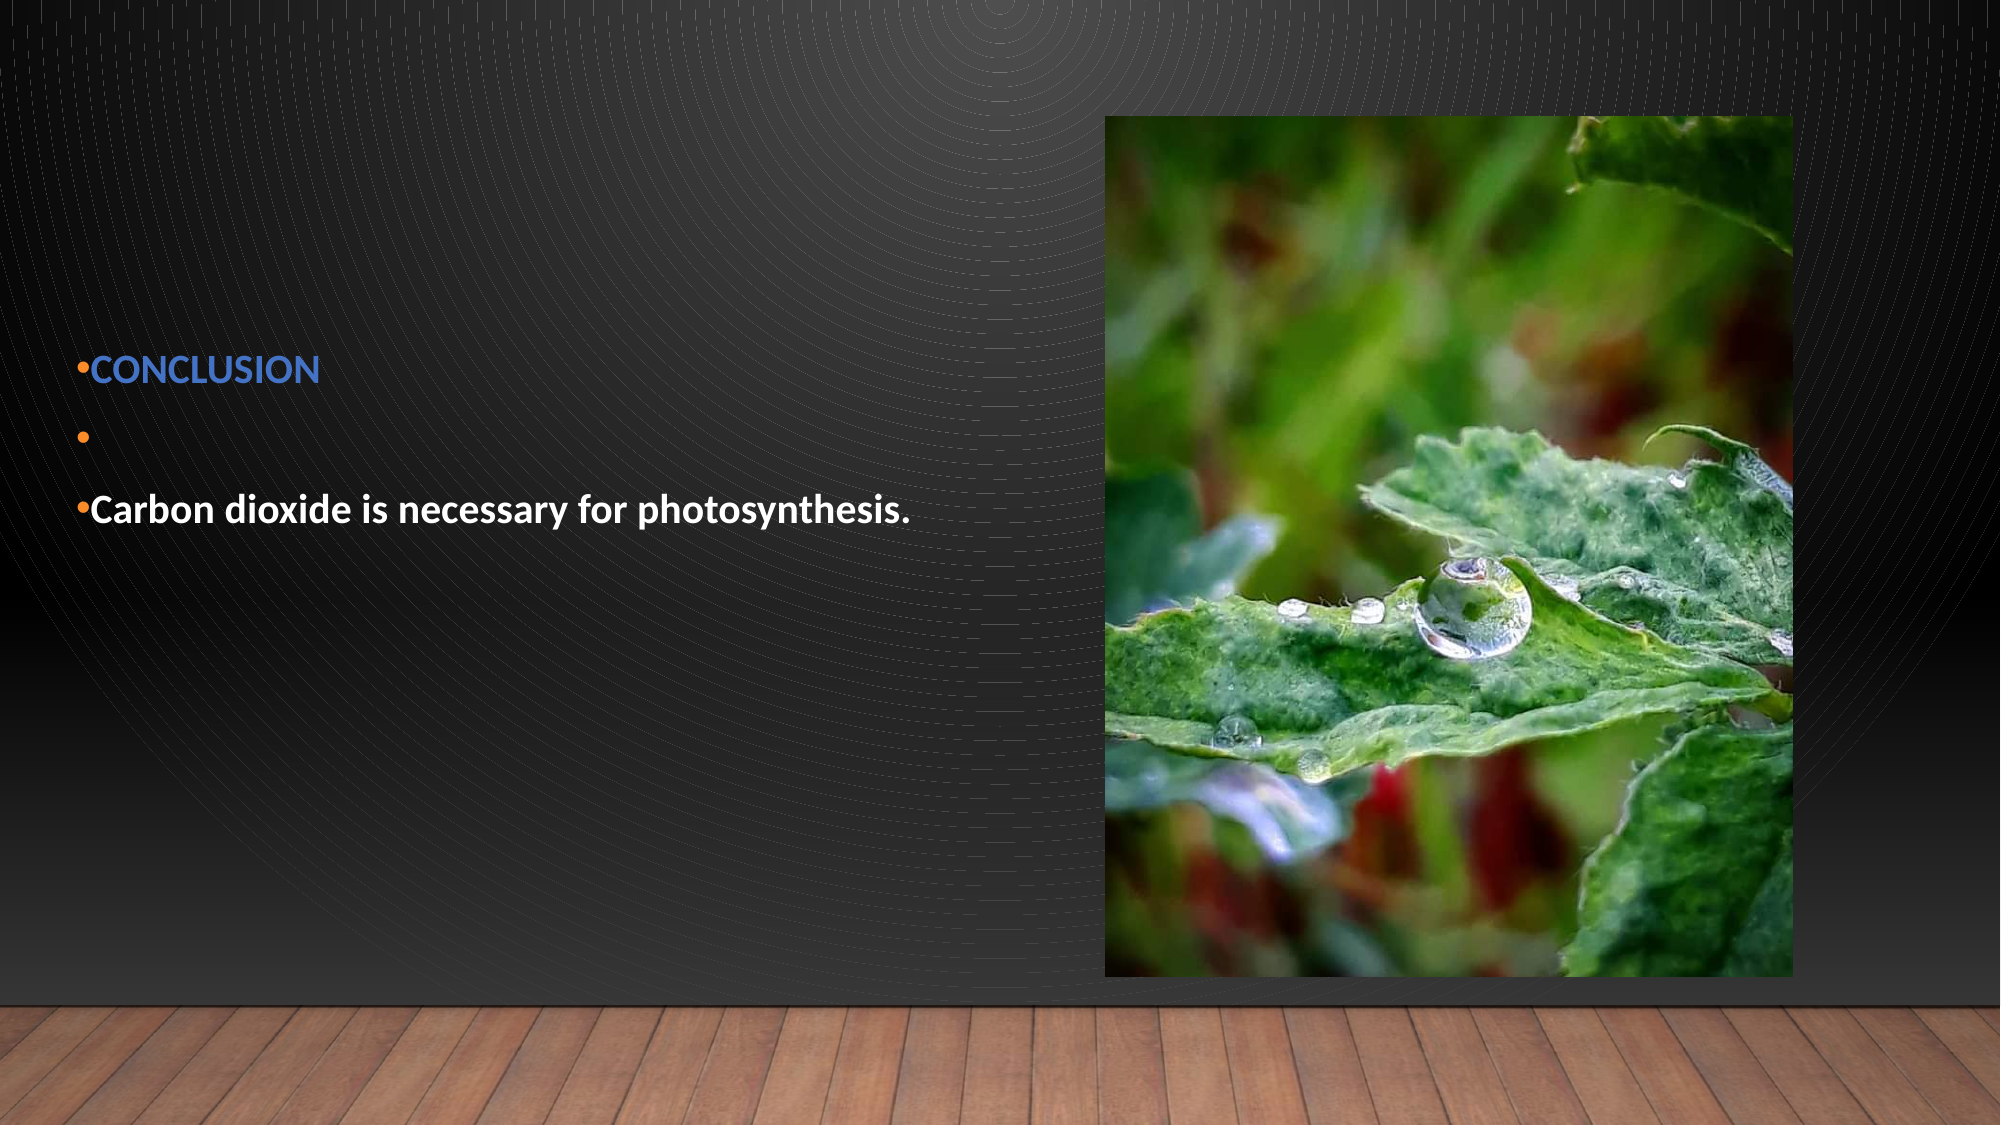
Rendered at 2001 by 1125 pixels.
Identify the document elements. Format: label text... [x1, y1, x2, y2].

picture [1104, 116, 1794, 977]
list CONCLUSION Carbon dioxide is necessary for photosynthesis. [61, 330, 1104, 897]
picture [0, 1005, 2000, 1125]
